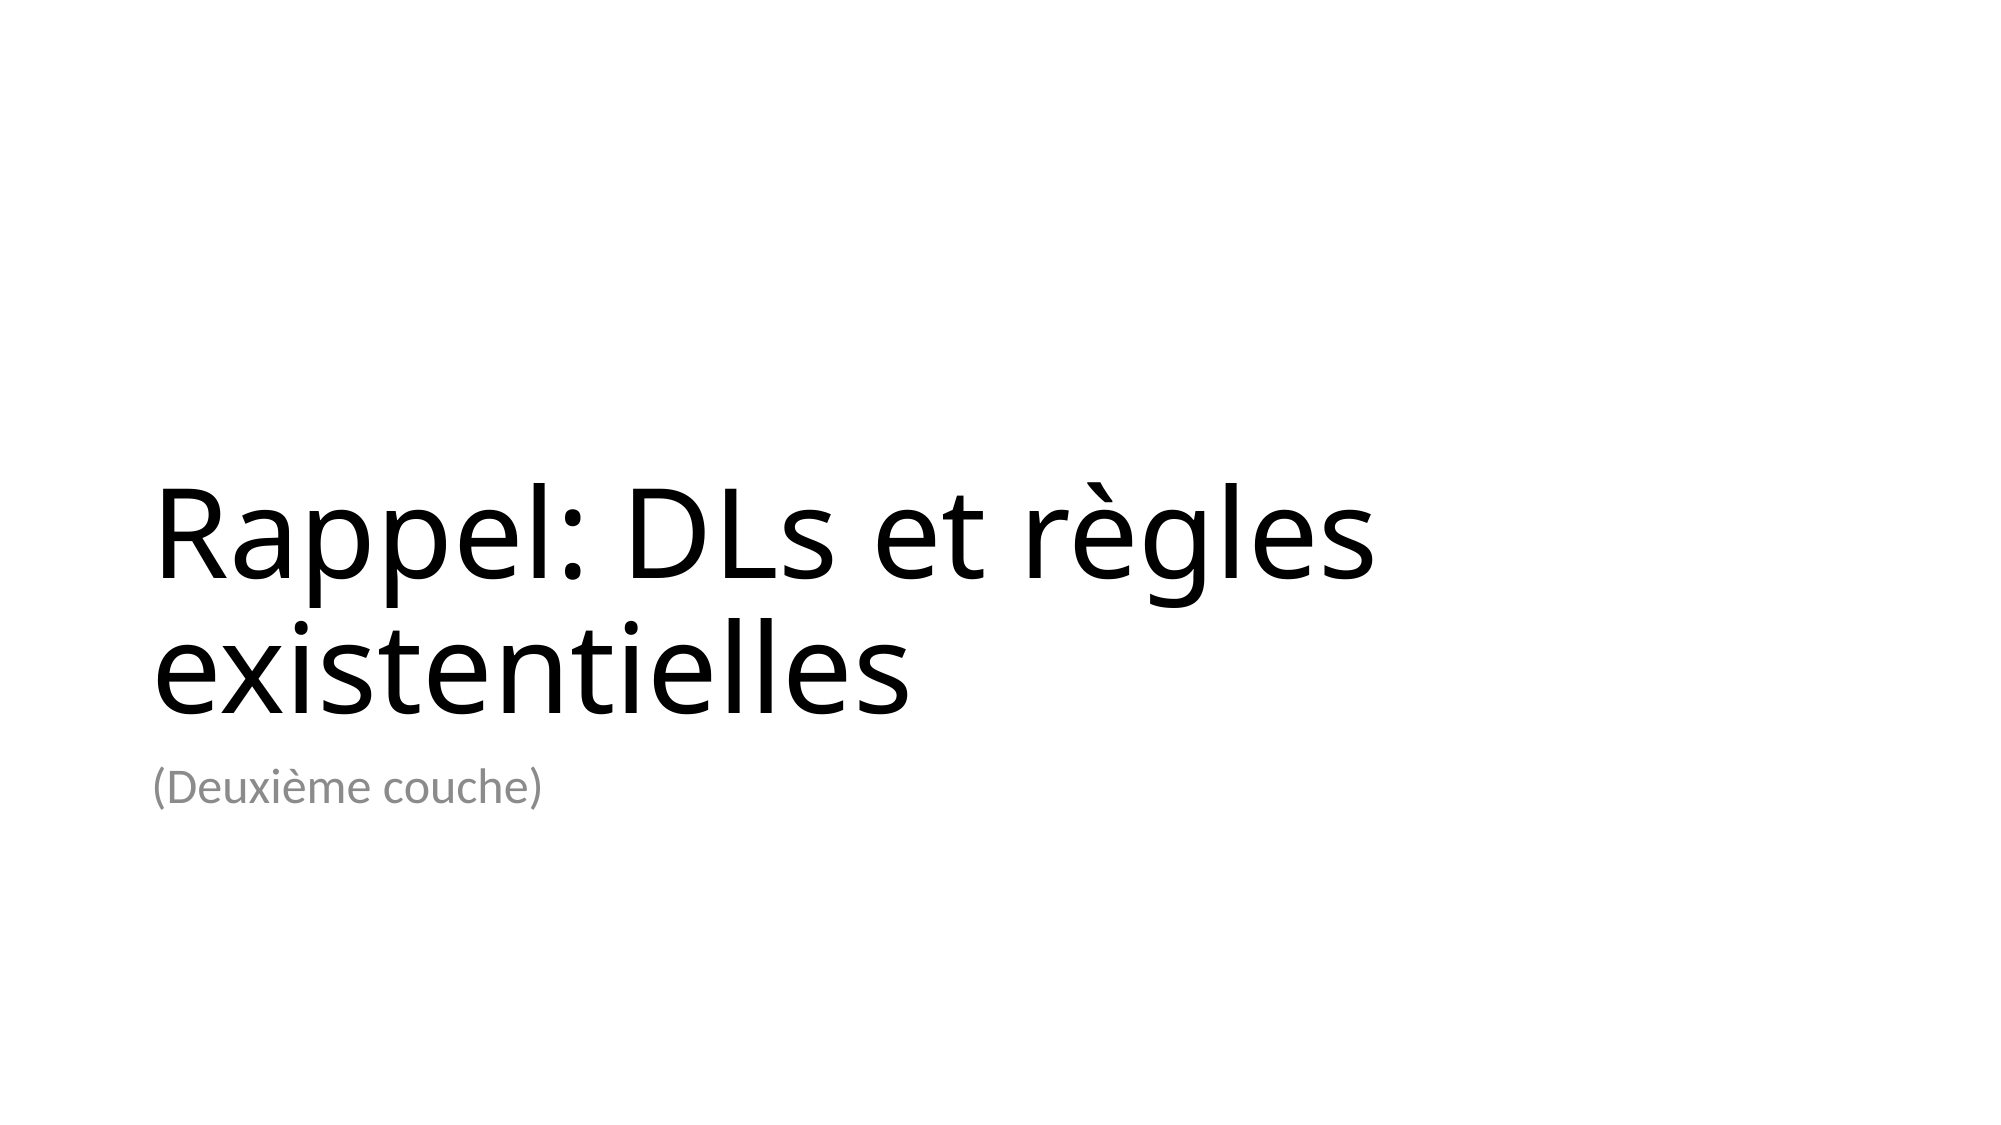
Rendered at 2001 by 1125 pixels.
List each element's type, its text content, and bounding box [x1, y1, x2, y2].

list (Deuxième couche) [136, 752, 1862, 999]
title Rappel: DLs et règles existentielles [136, 280, 1862, 749]
